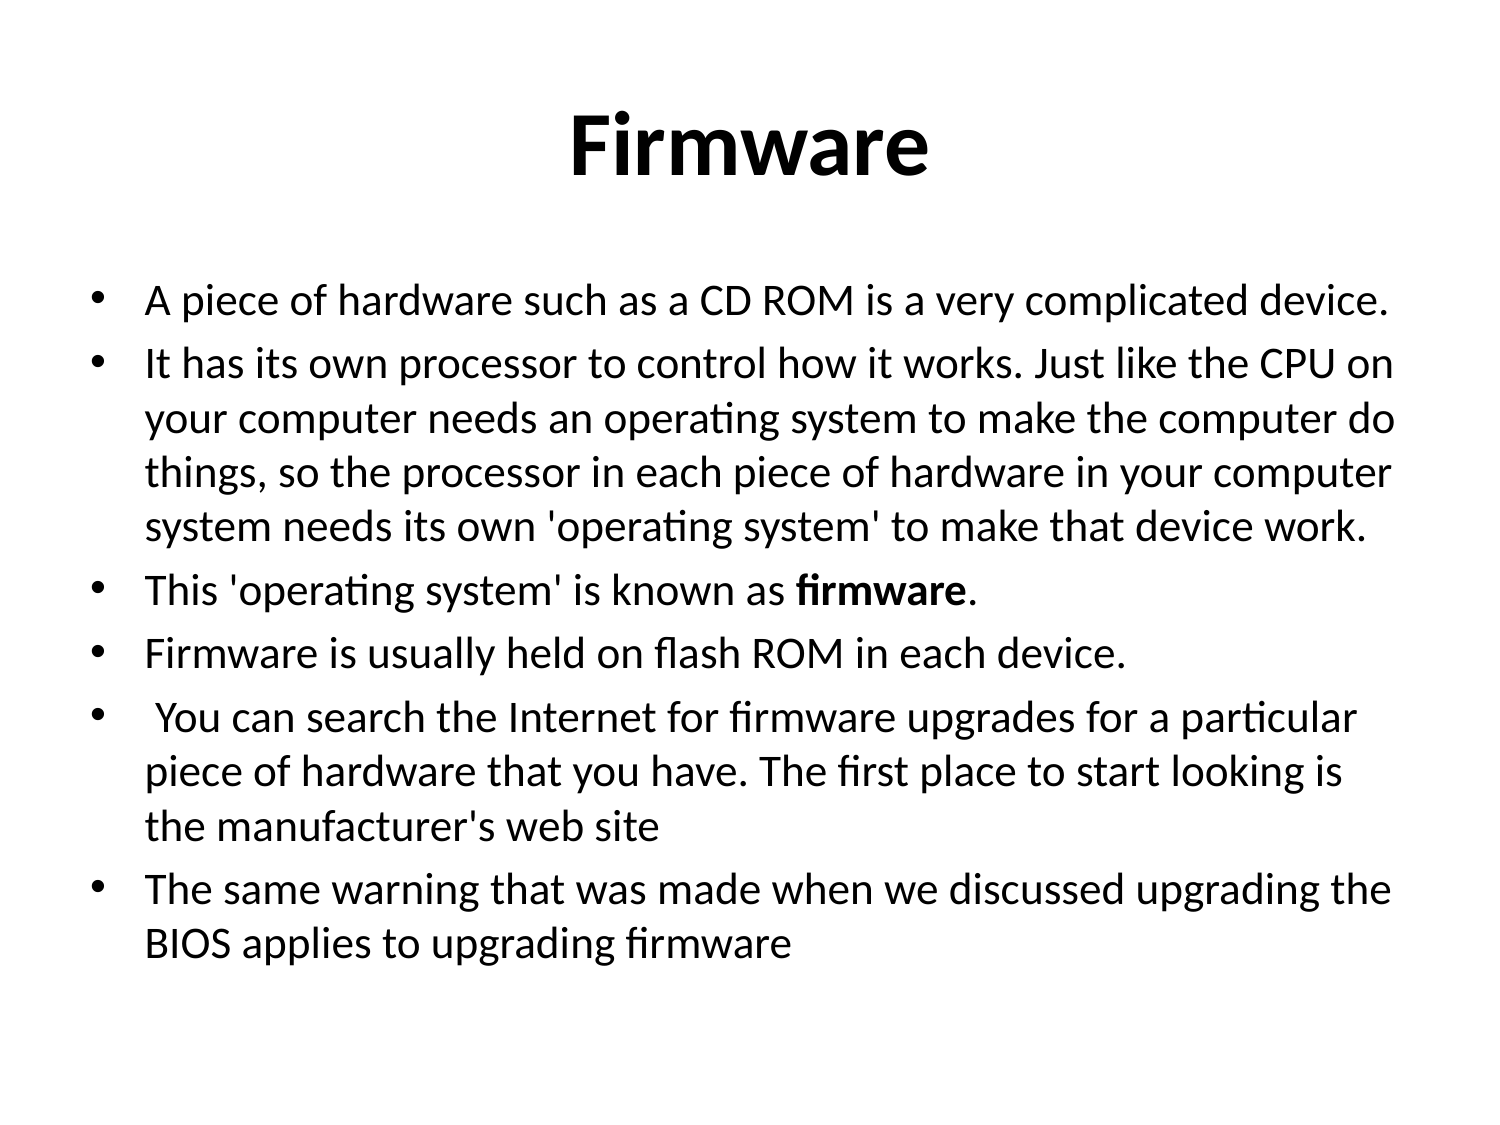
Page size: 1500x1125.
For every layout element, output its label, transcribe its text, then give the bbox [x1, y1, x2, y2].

title Firmware [75, 45, 1425, 233]
list A piece of hardware such as a CD ROM is a very complicated device. It has its own processor to control how it works. Just like the CPU on your computer needs an operating system to make the computer do things, so the processor in each piece of hardware in your computer system needs its own 'operating system' to make that device work. This 'operating system' is known as firmware. Firmware is usually held on flash ROM in each device. You can search the Internet for firmware upgrades for a particular piece of hardware that you have. The first place to start looking is the manufacturer's web site The same warning that was made when we discussed upgrading the BIOS applies to upgrading firmware [75, 262, 1425, 1005]
